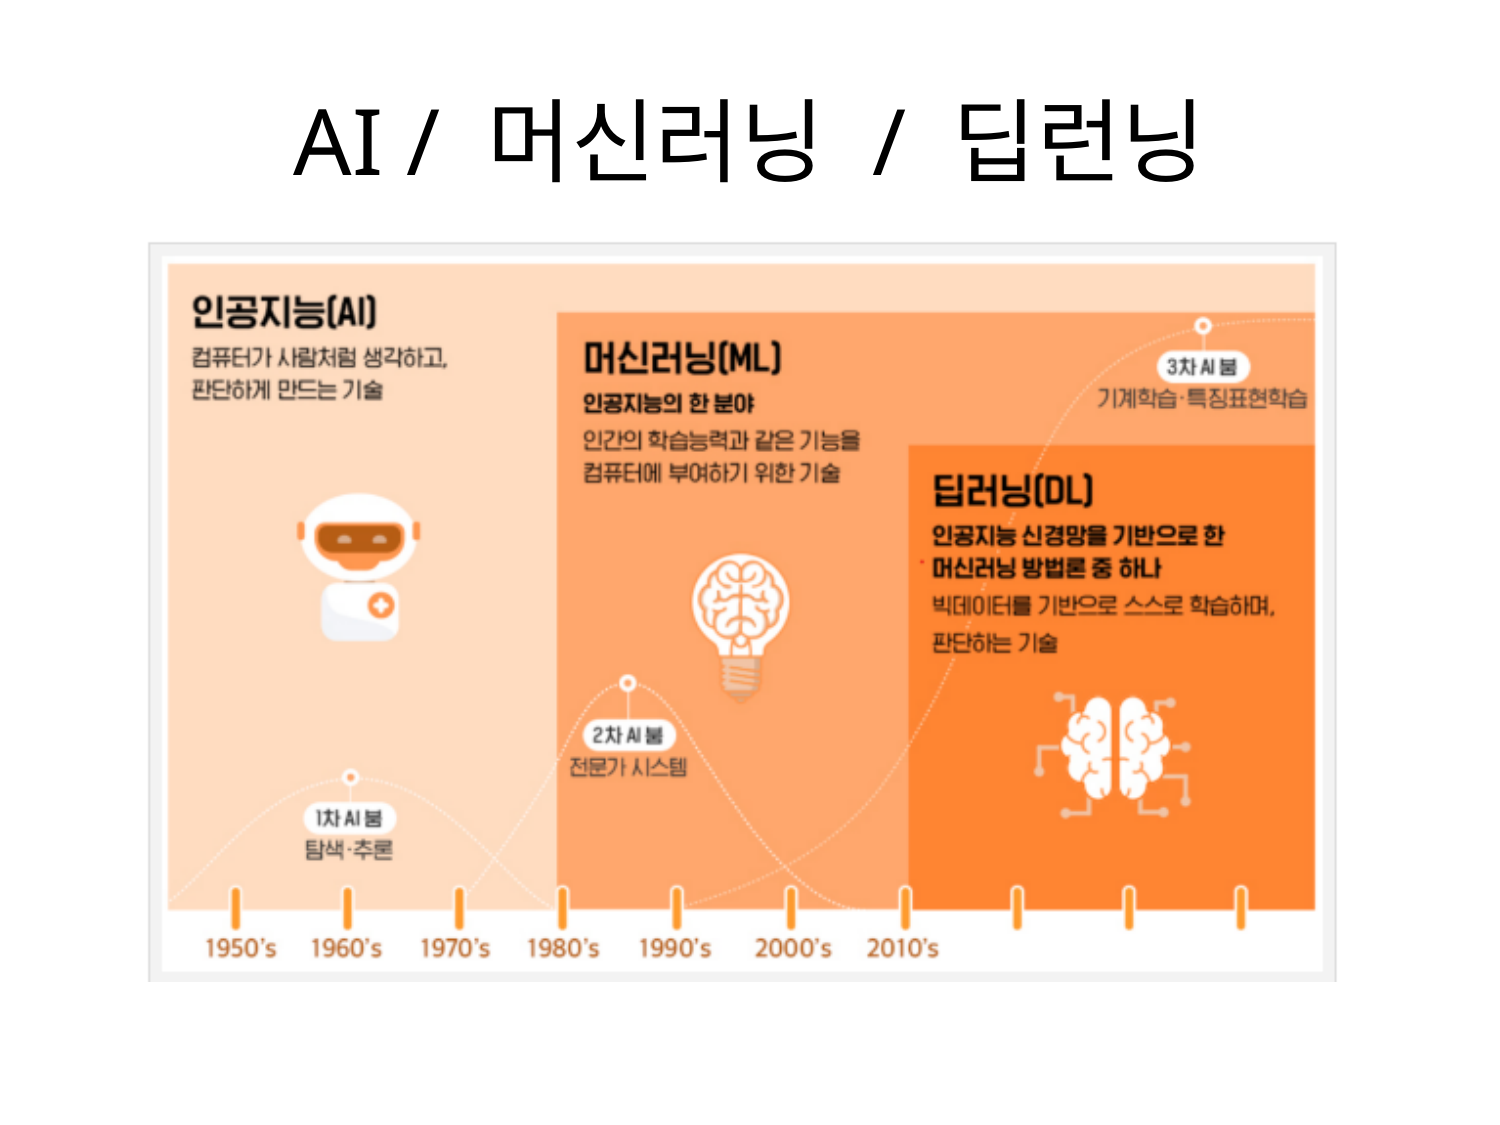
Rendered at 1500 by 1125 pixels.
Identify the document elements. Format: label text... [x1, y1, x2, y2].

picture [135, 231, 1341, 982]
title AI / 머신러닝 / 딥런닝 [75, 45, 1425, 233]
